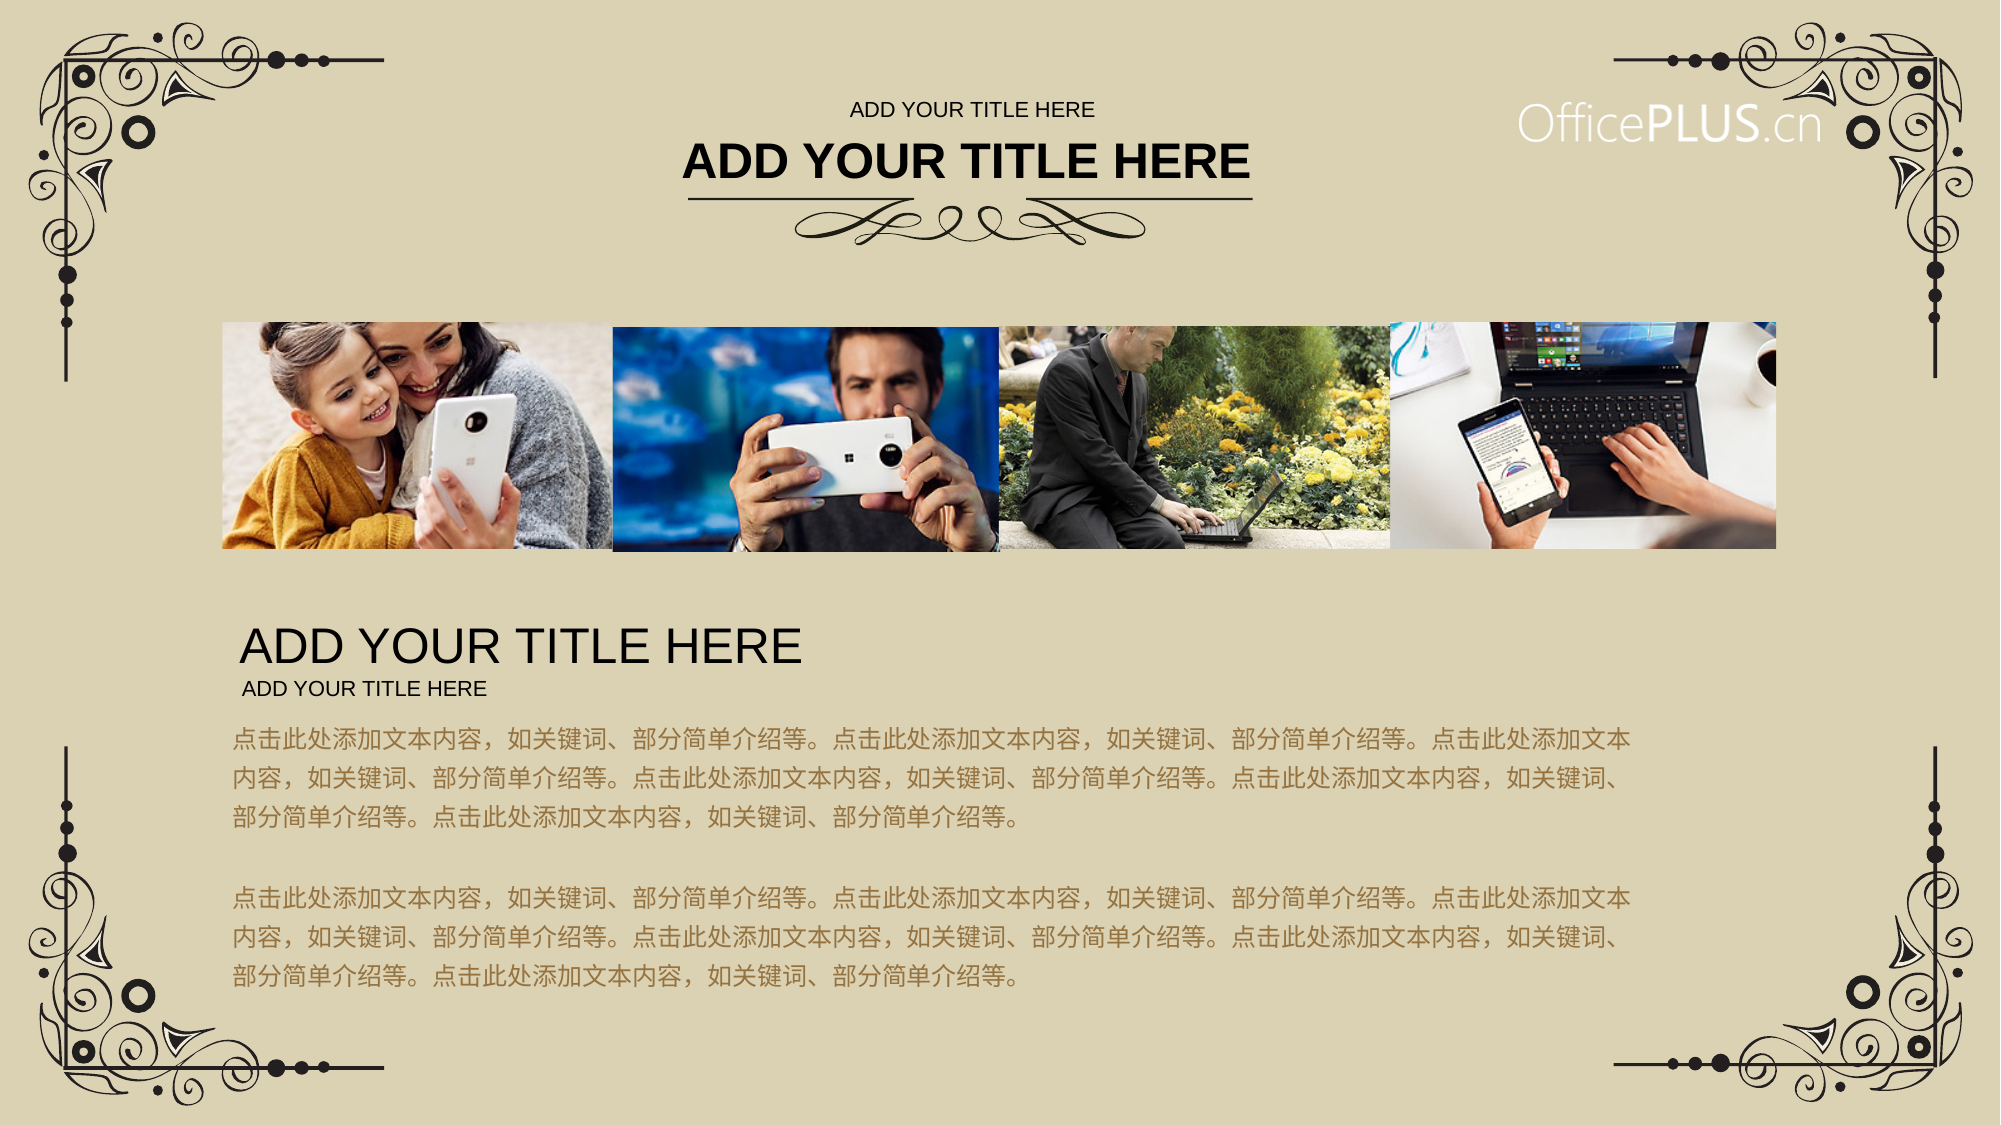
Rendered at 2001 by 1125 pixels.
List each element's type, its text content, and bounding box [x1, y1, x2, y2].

list ADD YOUR TITLE HERE [834, 91, 1115, 120]
text_box ADD YOUR TITLE HERE [227, 667, 519, 707]
text_box ADD YOUR TITLE HERE [224, 606, 835, 681]
picture [1519, 102, 1820, 143]
list ADD YOUR TITLE HERE [666, 128, 1277, 192]
picture [222, 322, 1777, 552]
text_box 点击此处添加文本内容，如关键词、部分简单介绍等。点击此处添加文本内容，如关键词、部分简单介绍等。点击此处添加文本内容，如关键词、部分简单介绍等。点击此处添加文本内容，如关键词、部分简单介绍等。点击此处添加文本内容，如关键词、部分简单介绍等。点击此处添加文本内容，如关键词、部分简单介绍等。 [217, 866, 1670, 998]
text_box 点击此处添加文本内容，如关键词、部分简单介绍等。点击此处添加文本内容，如关键词、部分简单介绍等。点击此处添加文本内容，如关键词、部分简单介绍等。点击此处添加文本内容，如关键词、部分简单介绍等。点击此处添加文本内容，如关键词、部分简单介绍等。点击此处添加文本内容，如关键词、部分简单介绍等。 [217, 707, 1670, 840]
